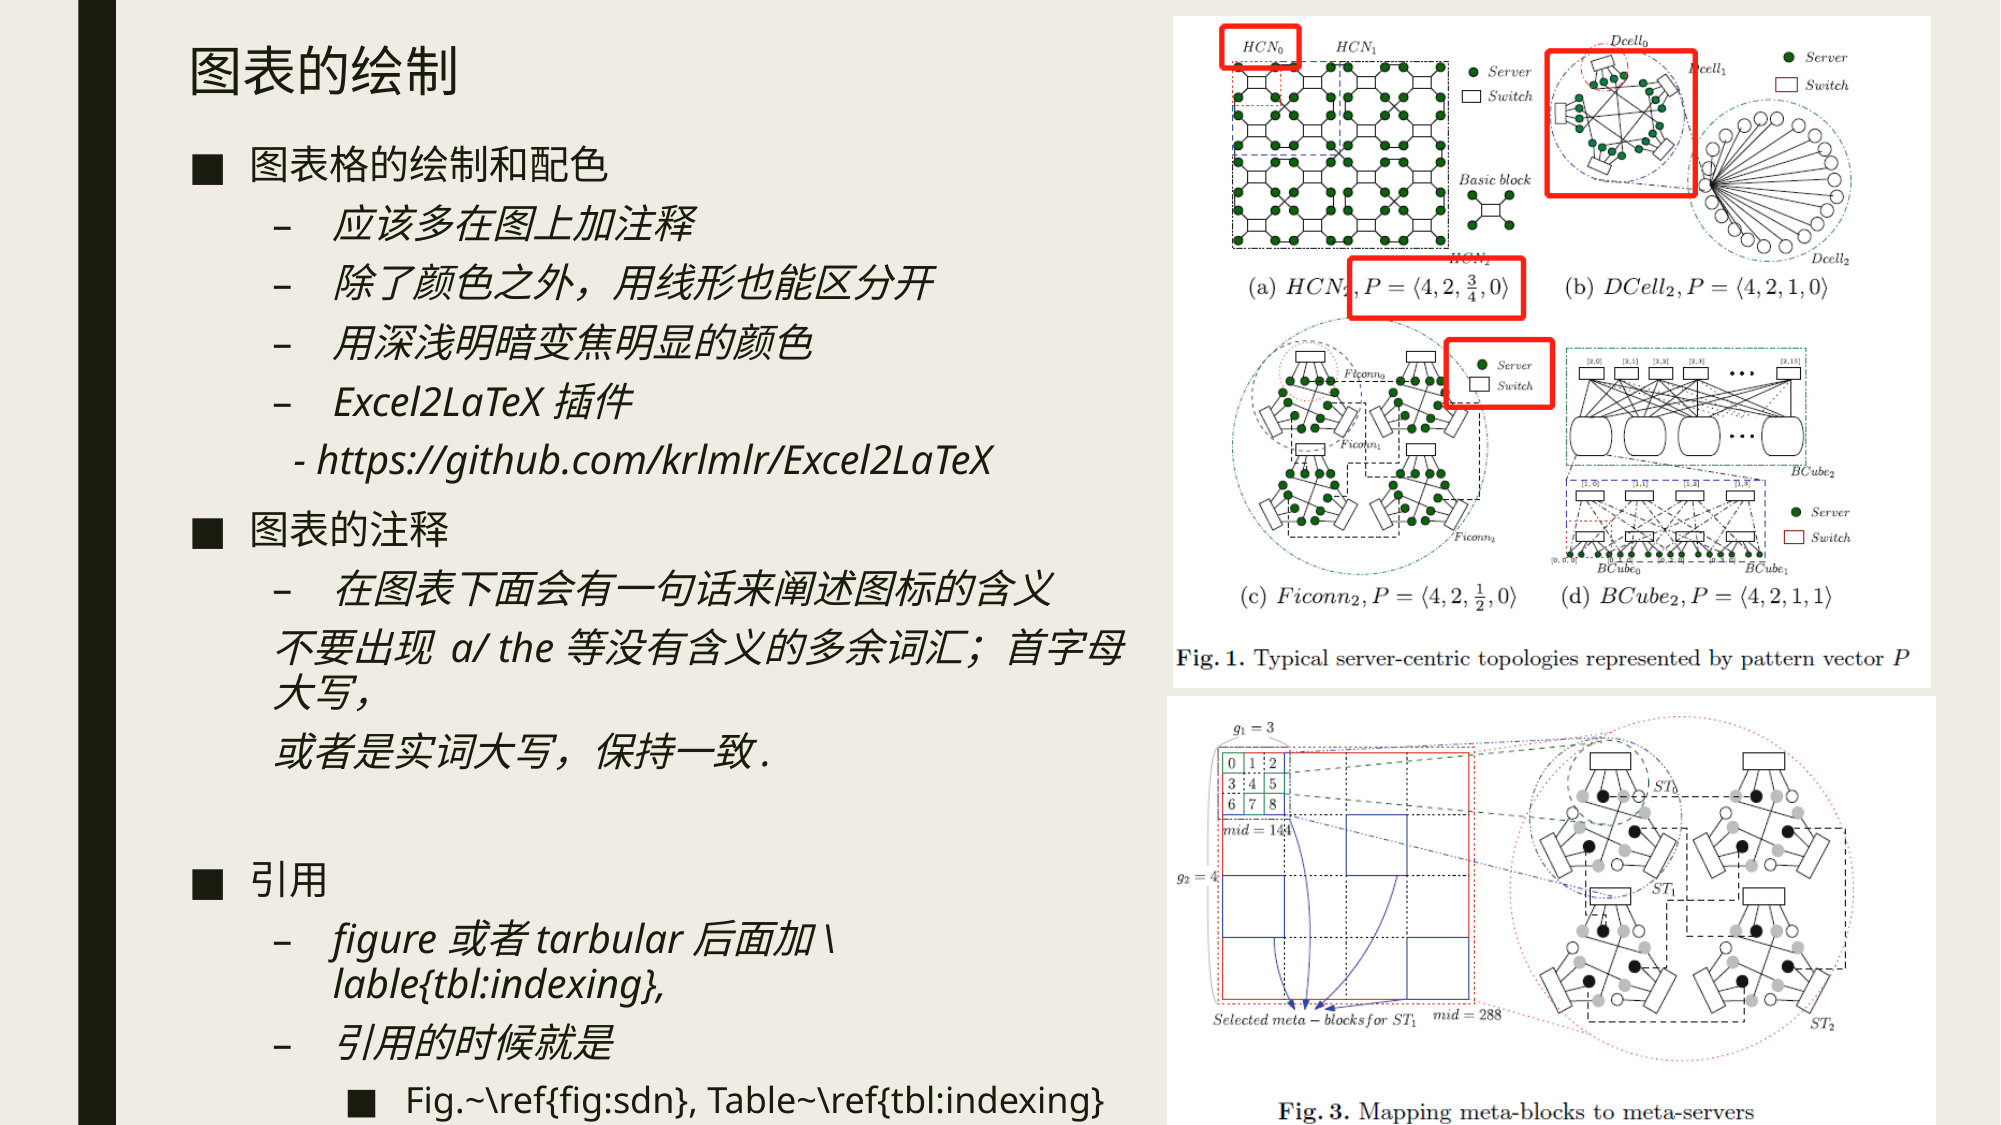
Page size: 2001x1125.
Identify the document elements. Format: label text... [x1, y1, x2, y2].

title 图表的绘制 [174, 37, 1173, 111]
list 图表格的绘制和配色 应该多在图上加注释 除了颜色之外，用线形也能区分开 用深浅明暗变焦明显的颜色 Excel2LaTeX插件 - https://github.com/krlmlr/Excel2LaTeX 图表的注释 在图表下面会有一句话来阐述图标的含义 不要出现 a/ the等没有含义的多余词汇；首字母大写， 或者是实词大写，保持一致. 引用 figure或者tarbular后面加\lable{tbl:indexing}, 引用的时候就是 Fig.~\ref{fig:sdn}, Table~\ref{tbl:indexing} [174, 136, 1145, 1125]
picture [1167, 696, 1936, 1125]
picture [1173, 16, 1931, 688]
